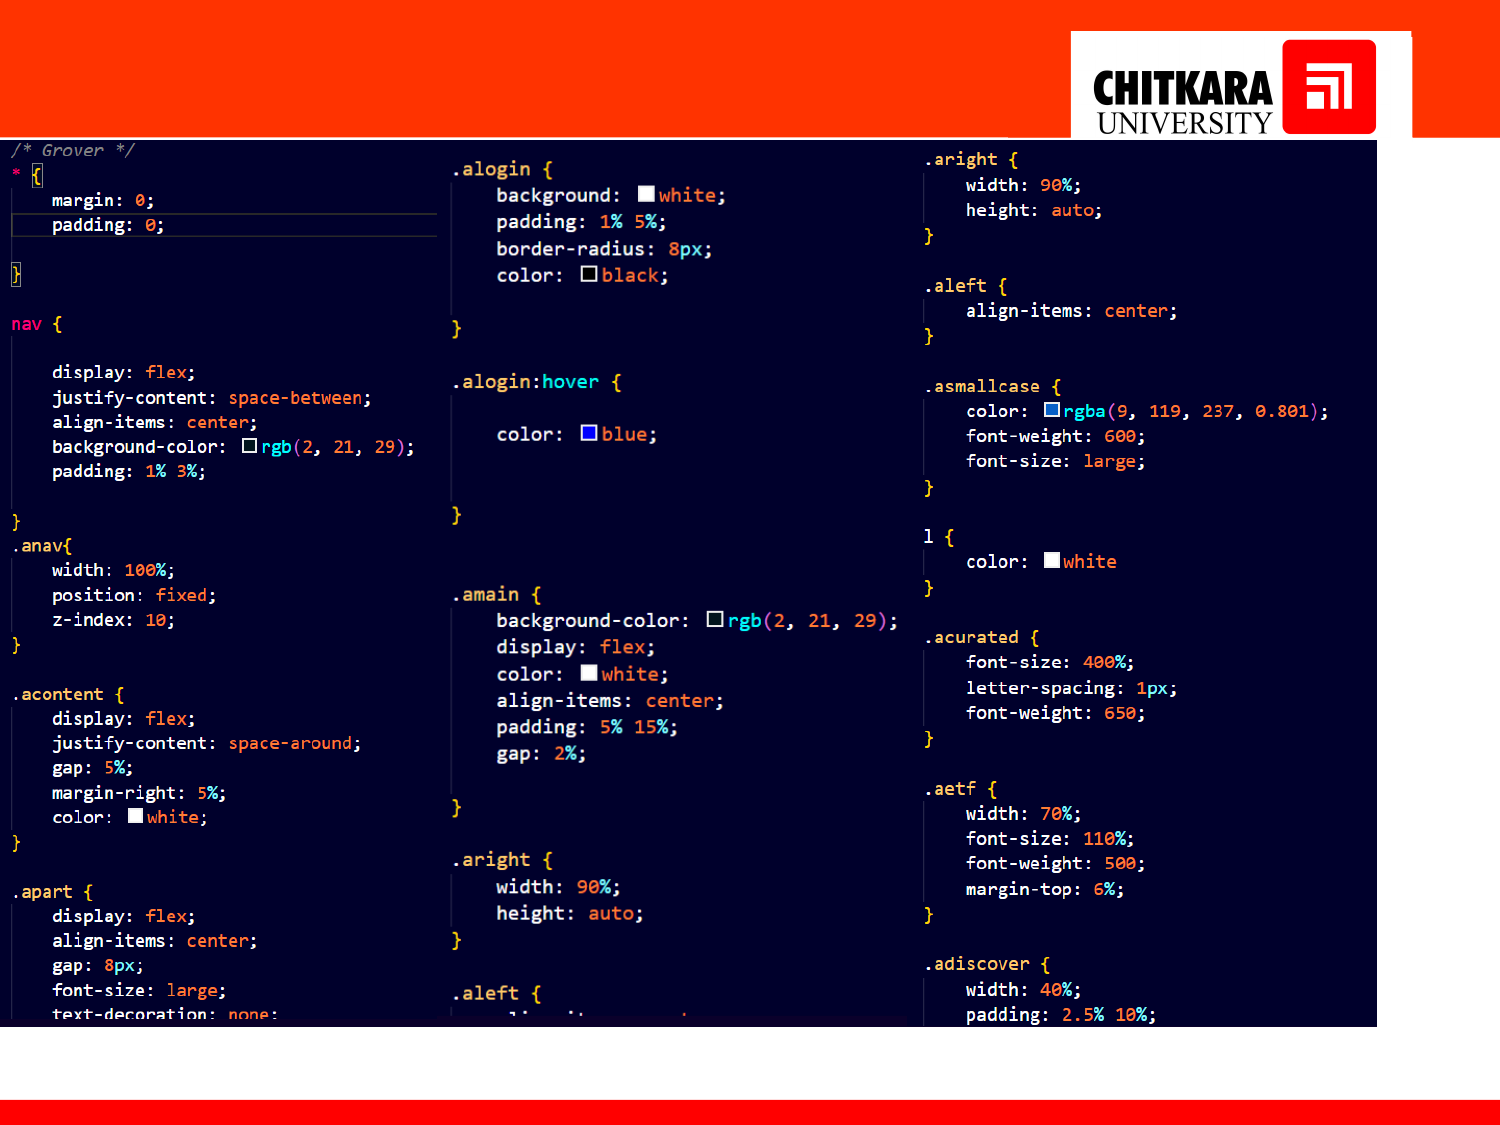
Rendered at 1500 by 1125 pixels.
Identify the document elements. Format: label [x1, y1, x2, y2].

list [0, 140, 436, 1027]
picture [1074, 37, 1391, 138]
picture [437, 140, 1378, 1027]
